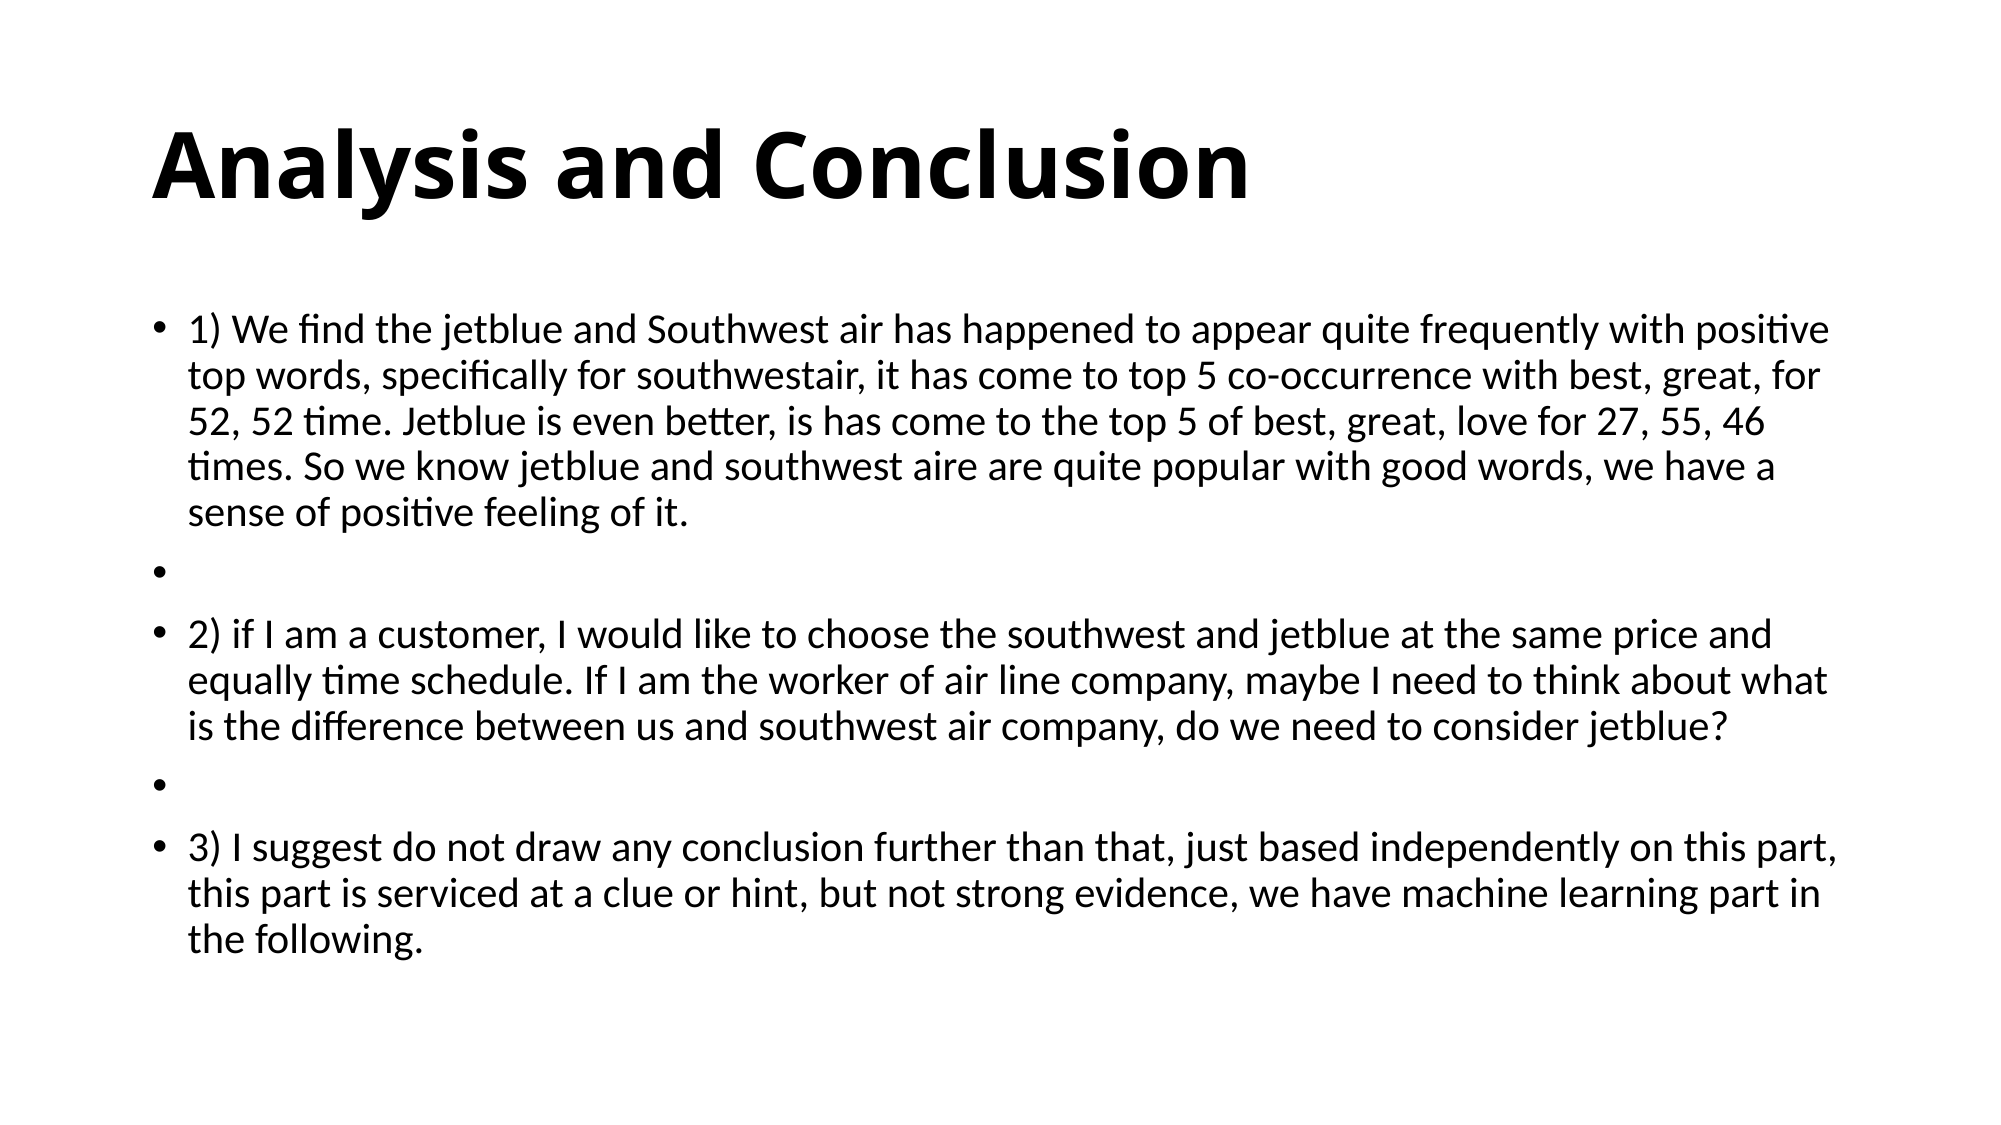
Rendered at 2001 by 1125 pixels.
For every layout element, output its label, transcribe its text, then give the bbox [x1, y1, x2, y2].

title Analysis and Conclusion [137, 59, 1863, 278]
list 1) We find the jetblue and Southwest air has happened to appear quite frequently with positive top words, specifically for southwestair, it has come to top 5 co-occurrence with best, great, for 52, 52 time. Jetblue is even better, is has come to the top 5 of best, great, love for 27, 55, 46 times. So we know jetblue and southwest aire are quite popular with good words, we have a sense of positive feeling of it. 2) if I am a customer, I would like to choose the southwest and jetblue at the same price and equally time schedule. If I am the worker of air line company, maybe I need to think about what is the difference between us and southwest air company, do we need to consider jetblue? 3) I suggest do not draw any conclusion further than that, just based independently on this part, this part is serviced at a clue or hint, but not strong evidence, we have machine learning part in the following. [137, 299, 1863, 1014]
